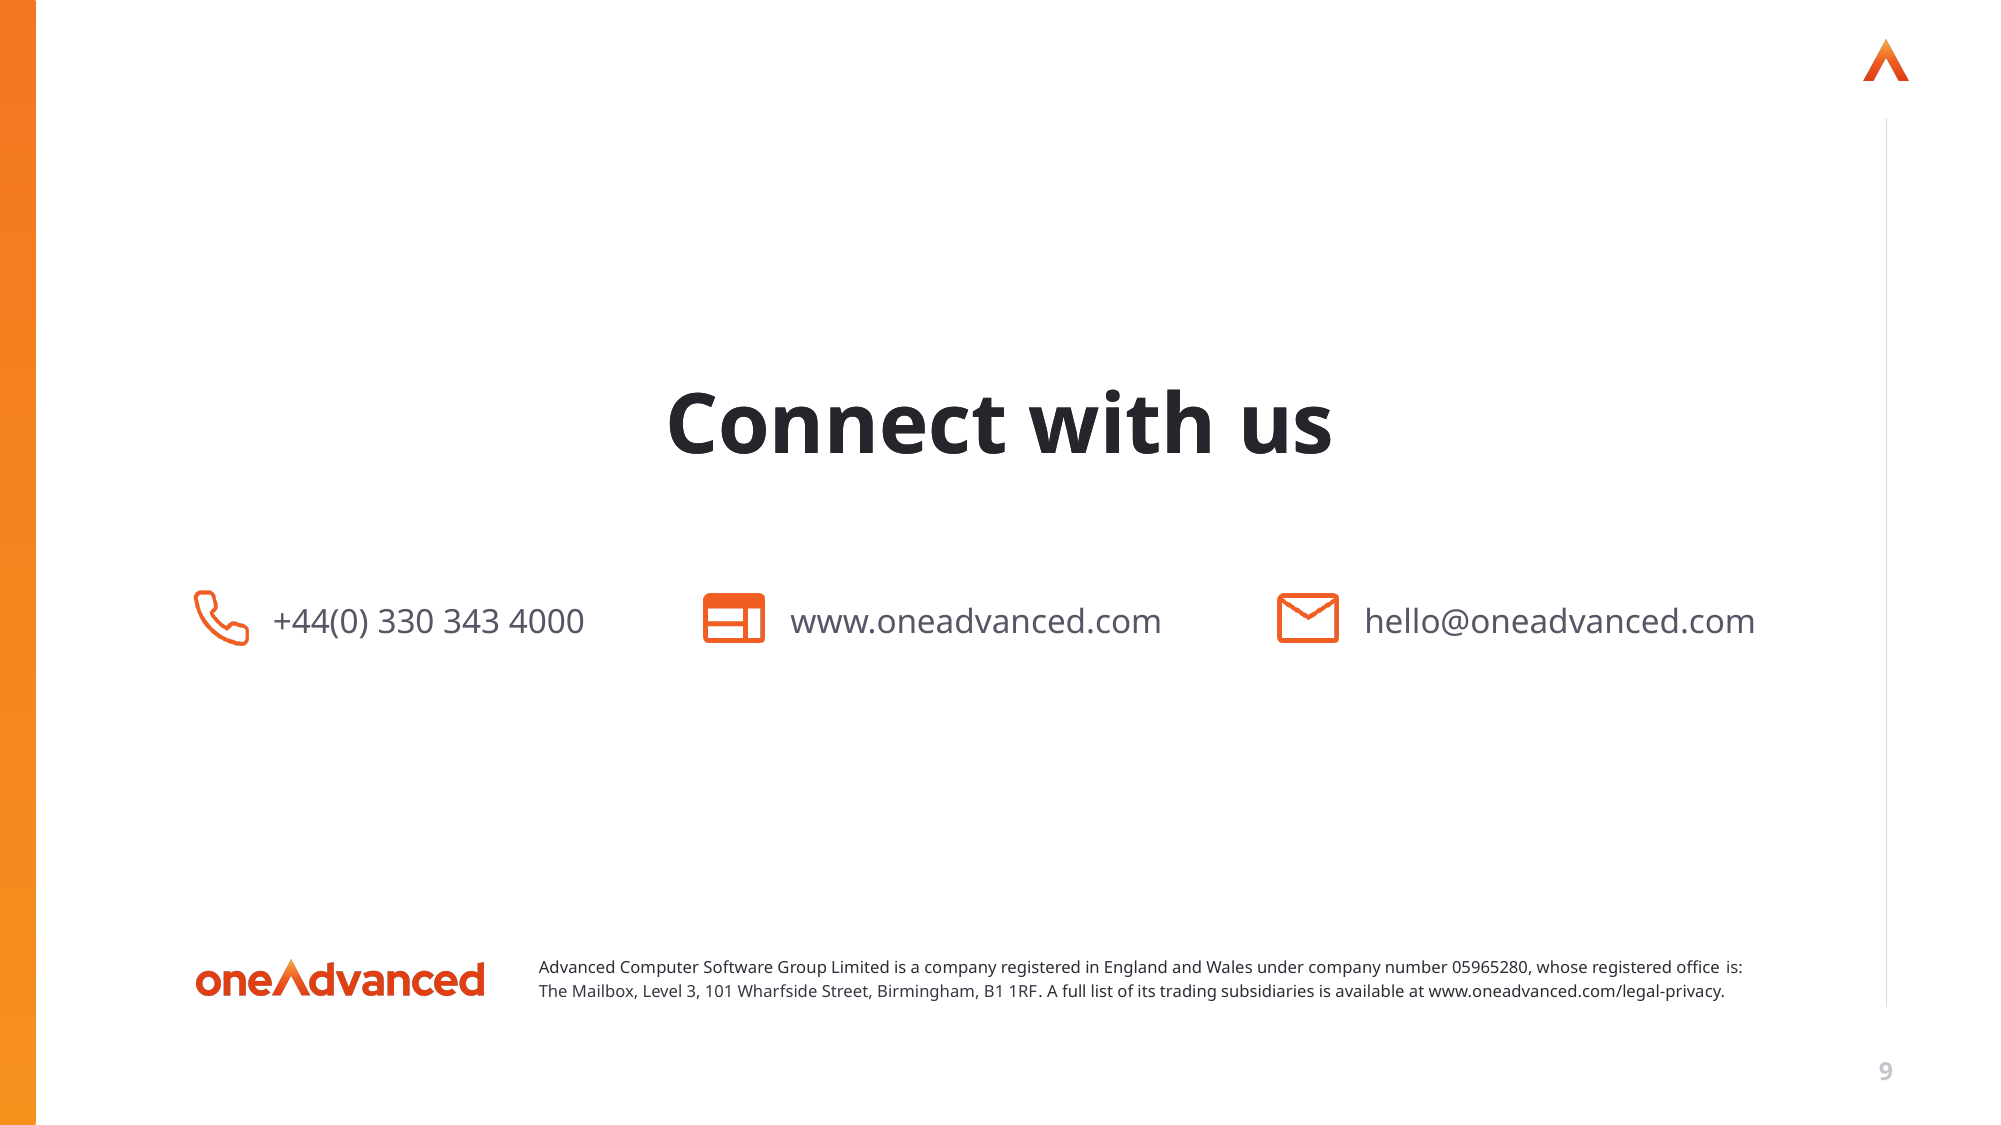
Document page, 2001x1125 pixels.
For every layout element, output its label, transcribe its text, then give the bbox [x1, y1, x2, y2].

slide_number 9 [1853, 1042, 1918, 1103]
text_box Connect with us [415, 381, 1585, 463]
picture [190, 587, 252, 649]
picture [1863, 39, 1909, 81]
picture [1277, 593, 1339, 643]
picture [196, 959, 484, 996]
picture [703, 593, 765, 643]
